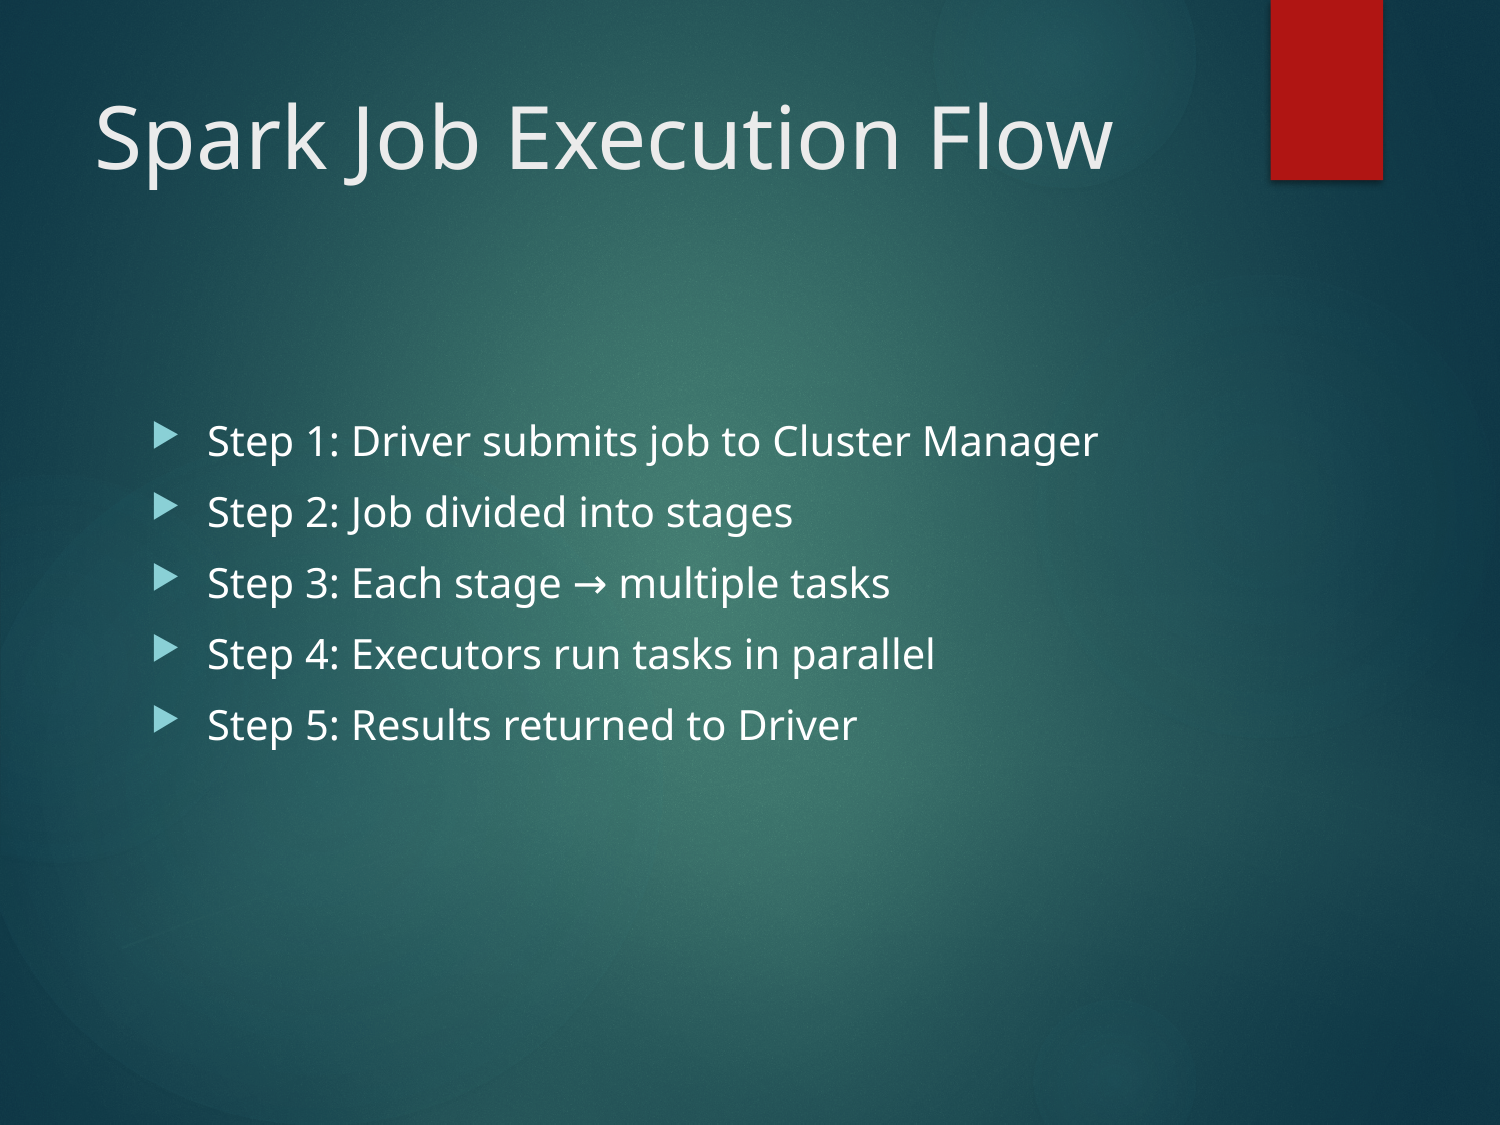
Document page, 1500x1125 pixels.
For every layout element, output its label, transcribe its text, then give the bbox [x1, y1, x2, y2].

list Step 1: Driver submits job to Cluster Manager Step 2: Job divided into stages Step 3: Each stage → multiple tasks Step 4: Executors run tasks in parallel Step 5: Results returned to Driver [135, 336, 1237, 1025]
title Spark Job Execution Flow [79, 74, 1237, 304]
